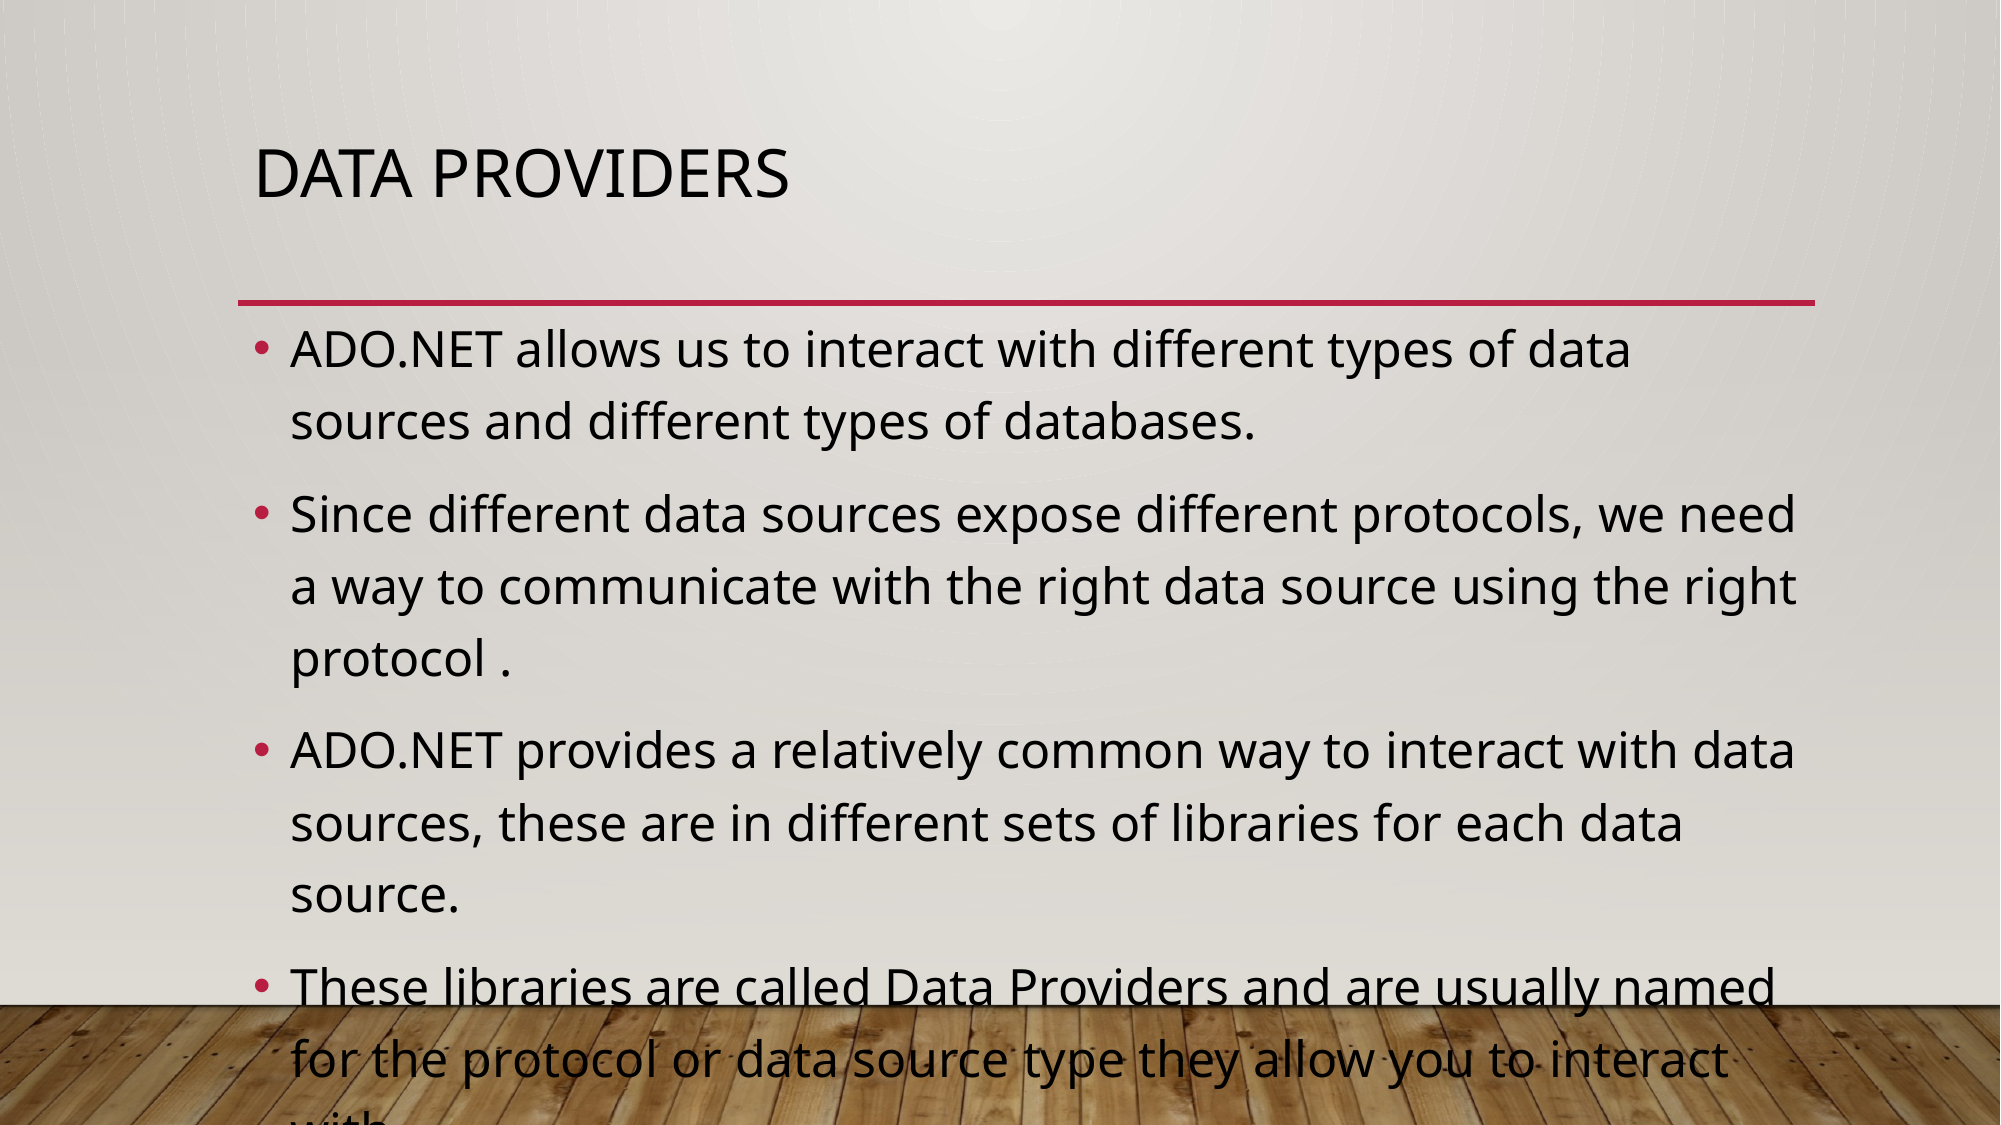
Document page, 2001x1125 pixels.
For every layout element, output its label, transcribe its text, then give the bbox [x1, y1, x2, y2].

picture [0, 1005, 2000, 1125]
title Data Providers [238, 131, 1814, 246]
list ADO.NET allows us to interact with different types of data sources and different types of databases. Since different data sources expose different protocols, we need a way to communicate with the right data source using the right protocol . ADO.NET provides a relatively common way to interact with data sources, these are in different sets of libraries for each data source. These libraries are called Data Providers and are usually named for the protocol or data source type they allow you to interact with. [238, 297, 1814, 1005]
